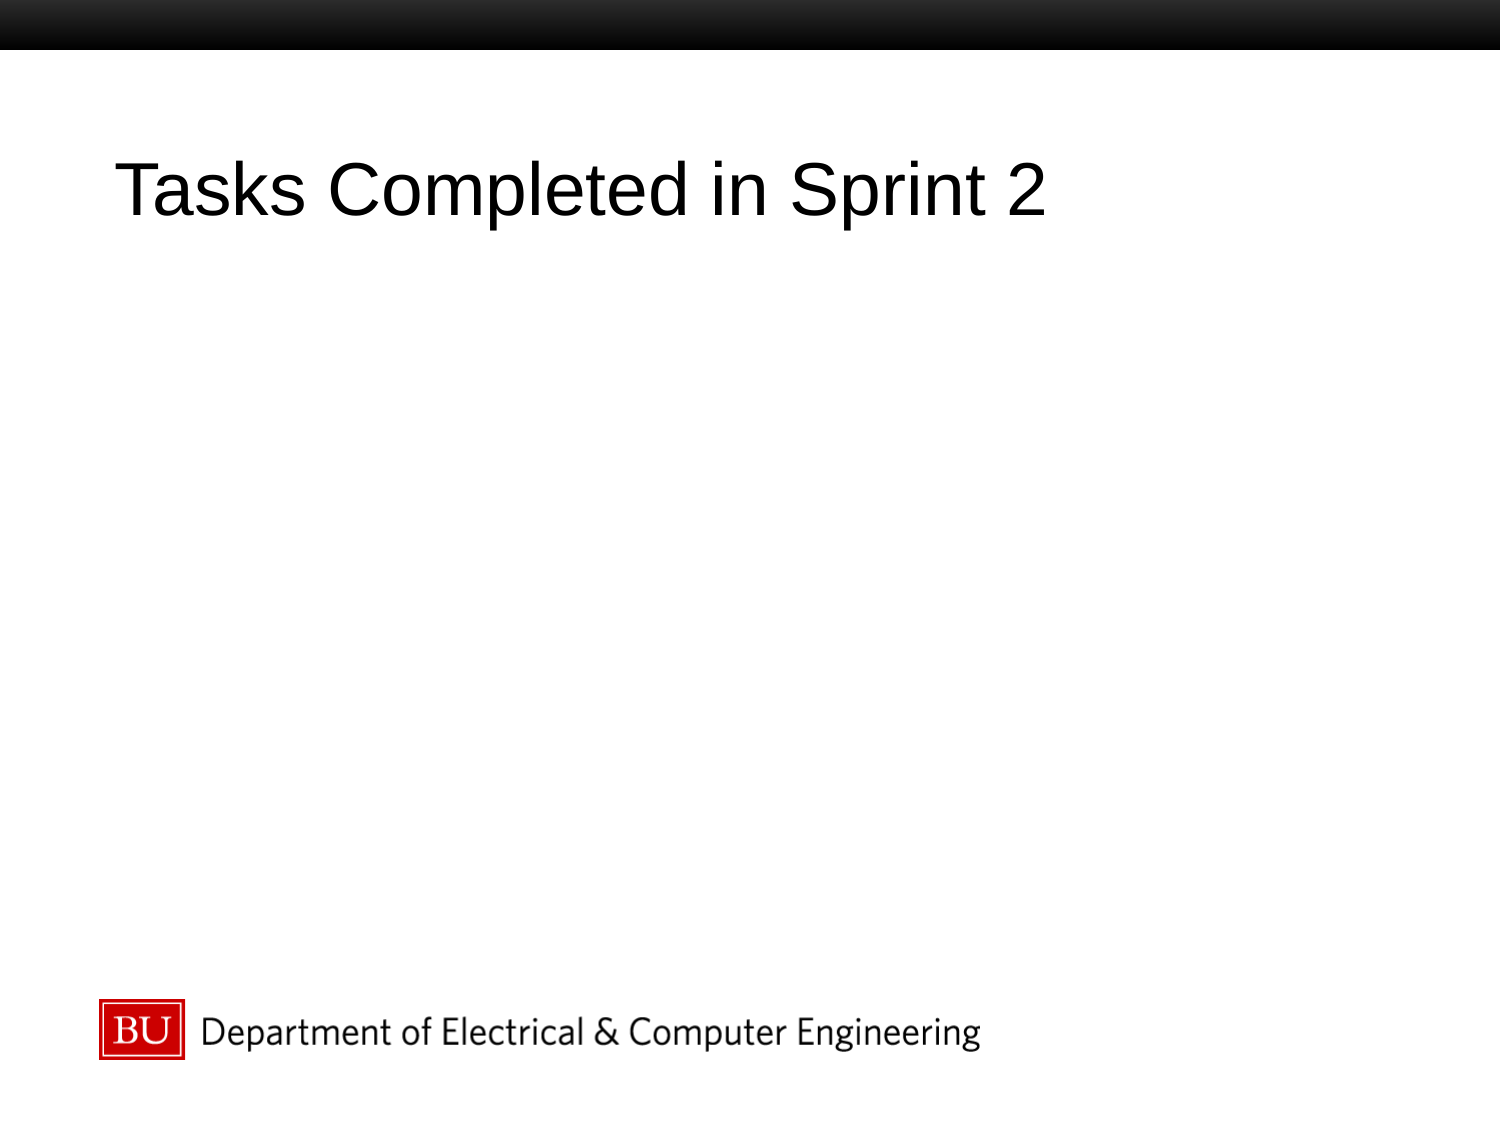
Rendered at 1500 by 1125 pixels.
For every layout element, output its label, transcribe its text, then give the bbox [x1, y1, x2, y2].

picture [99, 999, 980, 1060]
title Tasks Completed in Sprint 2 [99, 125, 1400, 238]
